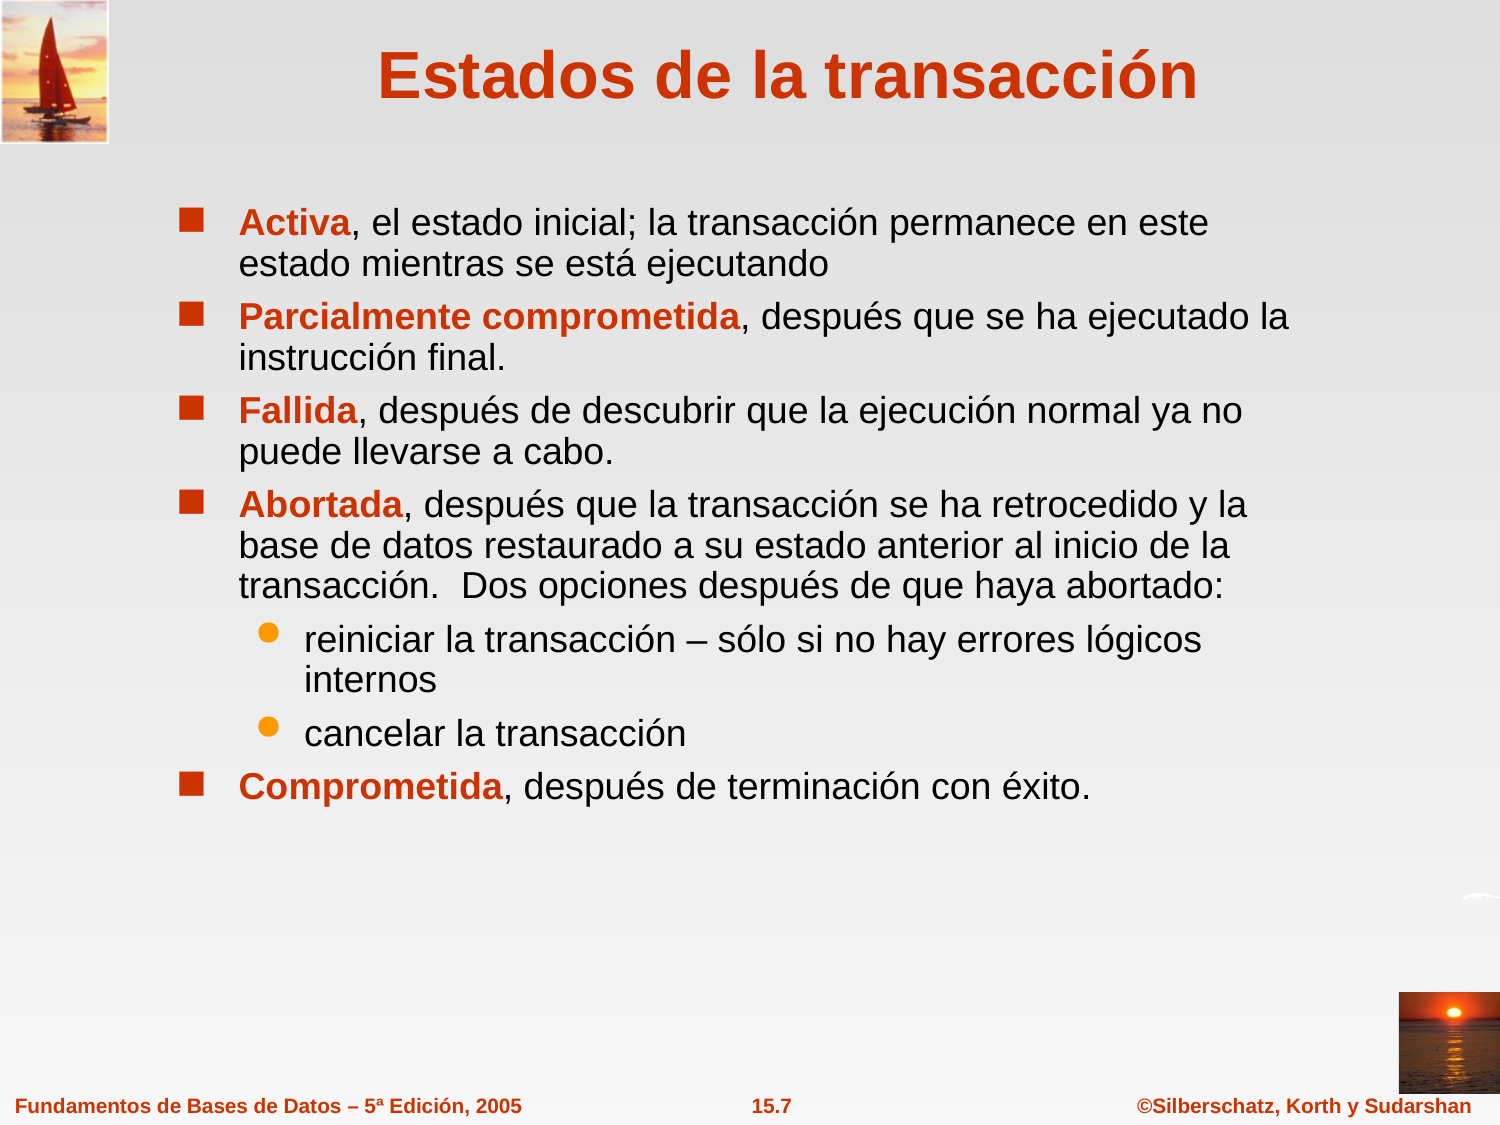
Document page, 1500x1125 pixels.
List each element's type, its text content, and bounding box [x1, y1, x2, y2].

picture [0, 0, 109, 144]
title Estados de la transacción [125, 18, 1452, 120]
list Activa, el estado inicial; la transacción permanece en este estado mientras se está ejecutando Parcialmente comprometida, después que se ha ejecutado la instrucción final. Fallida, después de descubrir que la ejecución normal ya no puede llevarse a cabo. Abortada, después que la transacción se ha retrocedido y la base de datos restaurado a su estado anterior al inicio de la transacción. Dos opciones después de que haya abortado: reiniciar la transacción – sólo si no hay errores lógicos internos cancelar la transacción Comprometida, después de terminación con éxito. [166, 195, 1305, 875]
picture [1398, 992, 1500, 1094]
